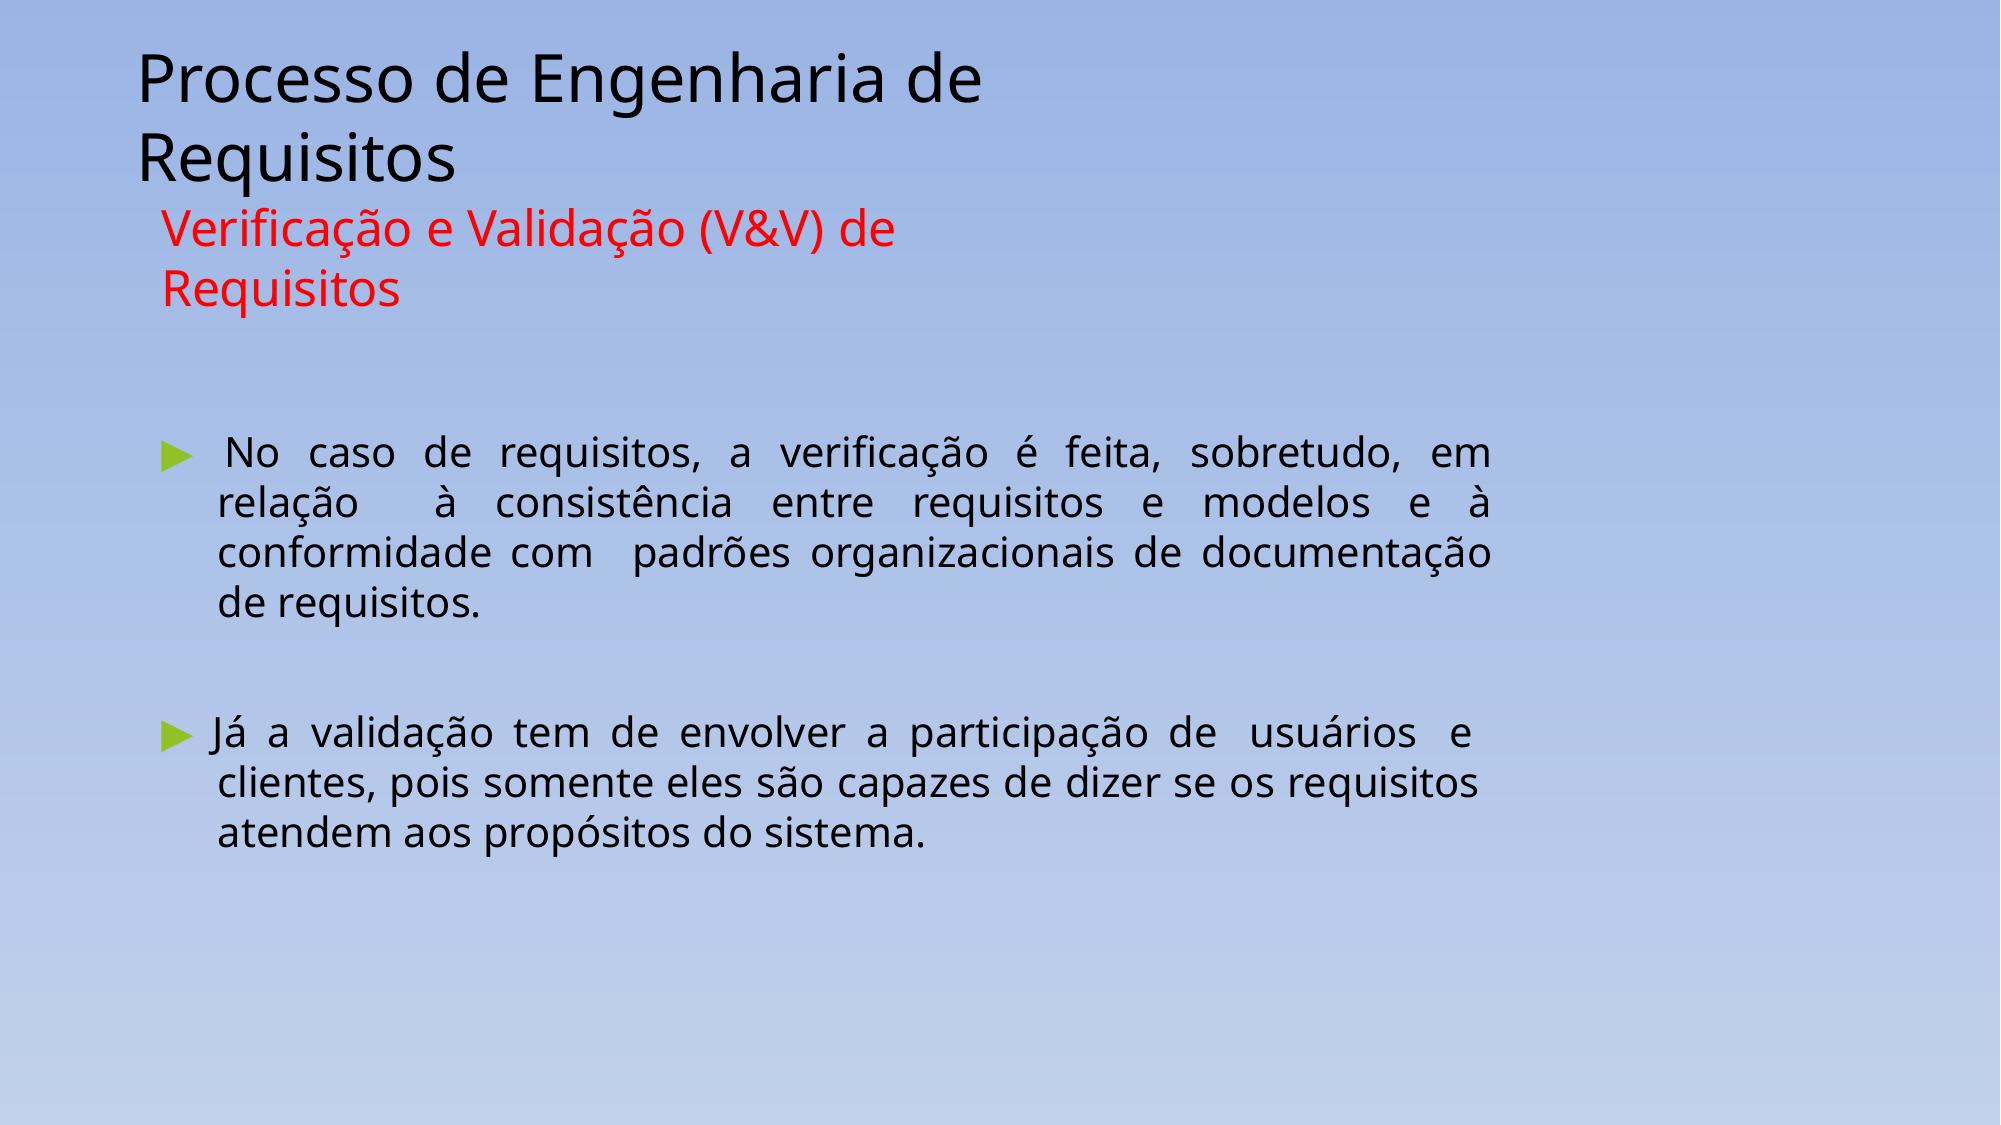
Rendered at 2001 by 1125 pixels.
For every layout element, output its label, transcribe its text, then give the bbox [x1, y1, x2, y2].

text_box ▶ No caso de requisitos, a verificação é feita, sobretudo, em relação à consistência entre requisitos e modelos e à conformidade com padrões organizacionais de documentação de requisitos. [159, 423, 1494, 626]
text_box ▶ Já a validação tem de envolver a participação de usuários e clientes, pois somente eles são capazes de dizer se os requisitos atendem aos propósitos do sistema. [159, 703, 1493, 856]
title Processo de Engenharia de Requisitos [134, 33, 1253, 224]
text_box Verificação e Validação (V&V) de Requisitos [159, 194, 1140, 317]
